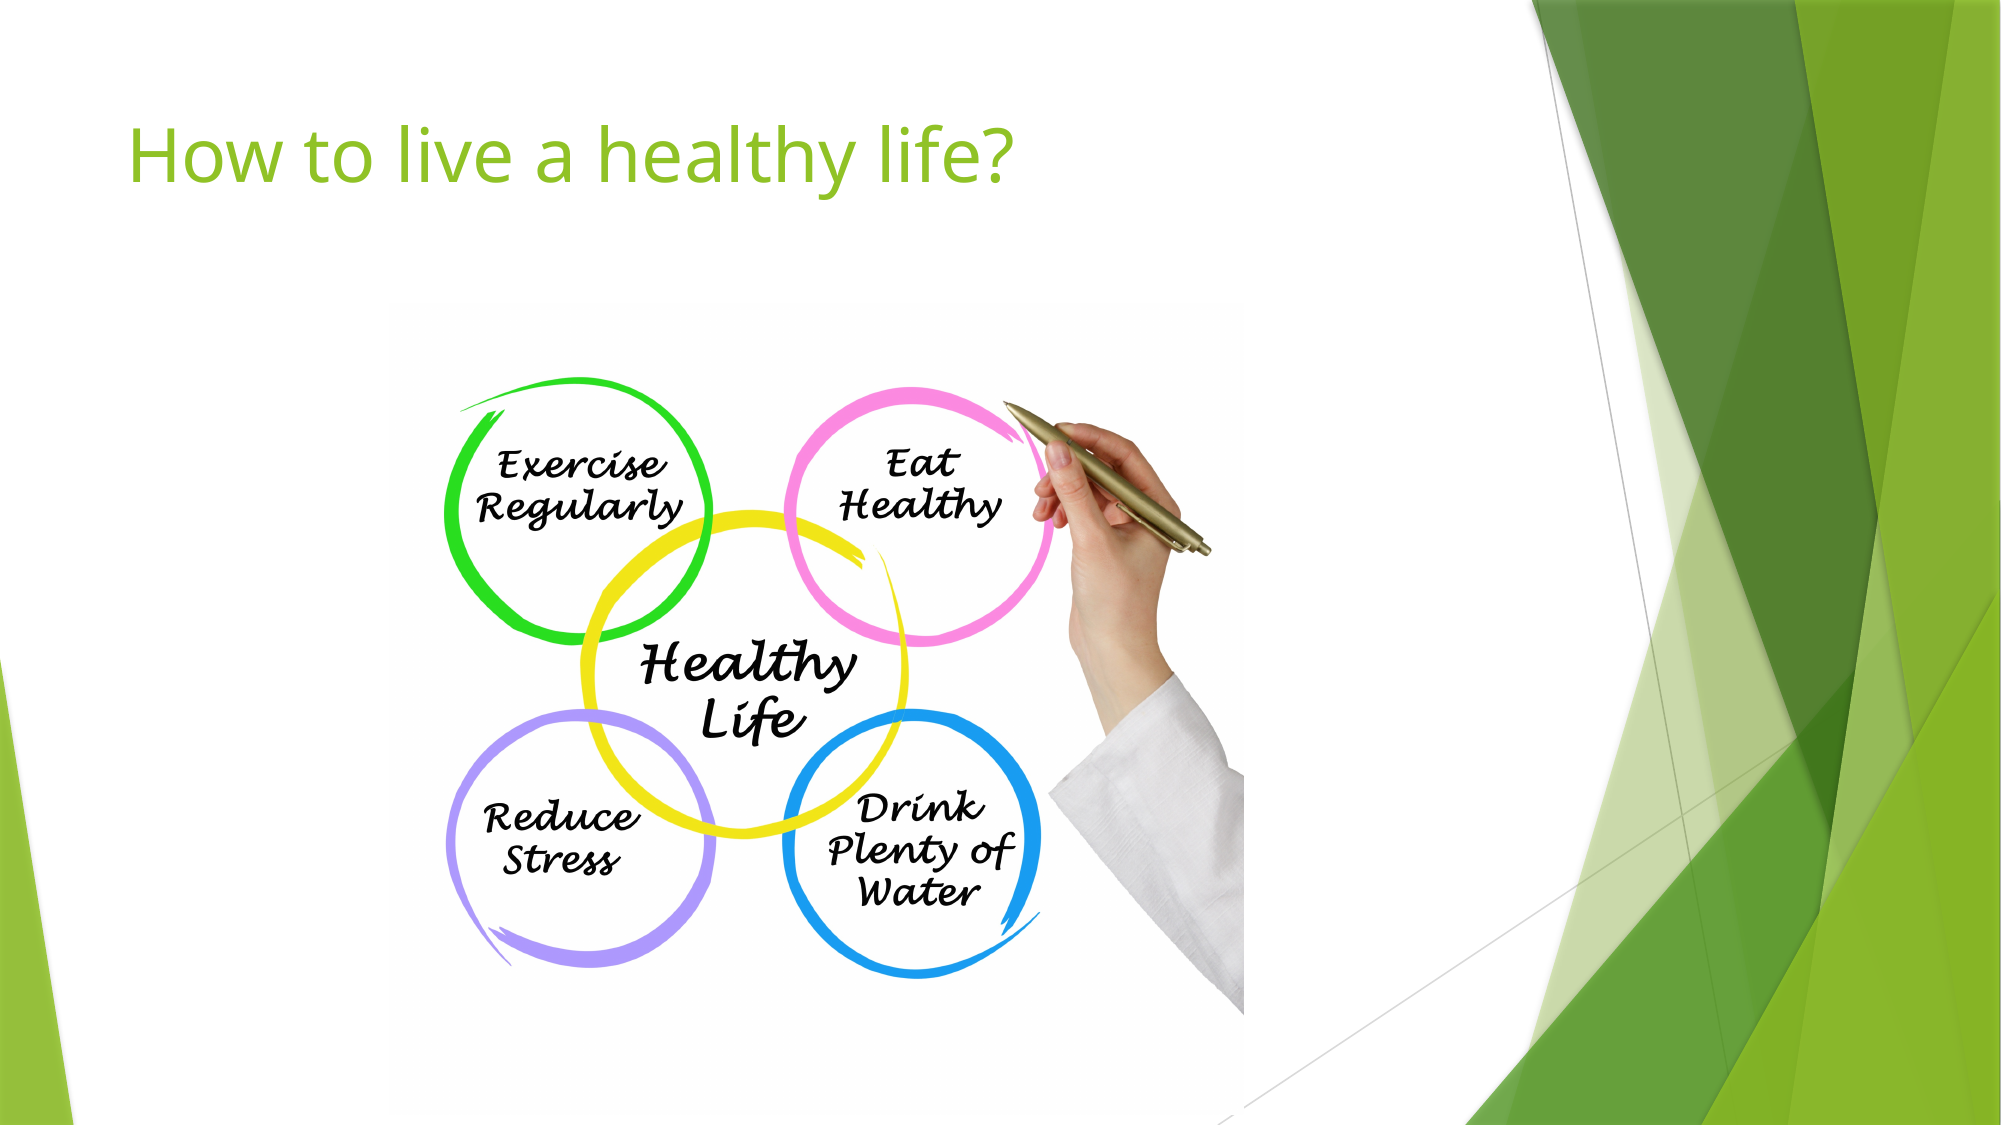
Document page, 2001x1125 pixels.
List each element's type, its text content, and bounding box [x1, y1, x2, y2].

title How to live a healthy life? [111, 99, 1522, 317]
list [388, 302, 1244, 1116]
